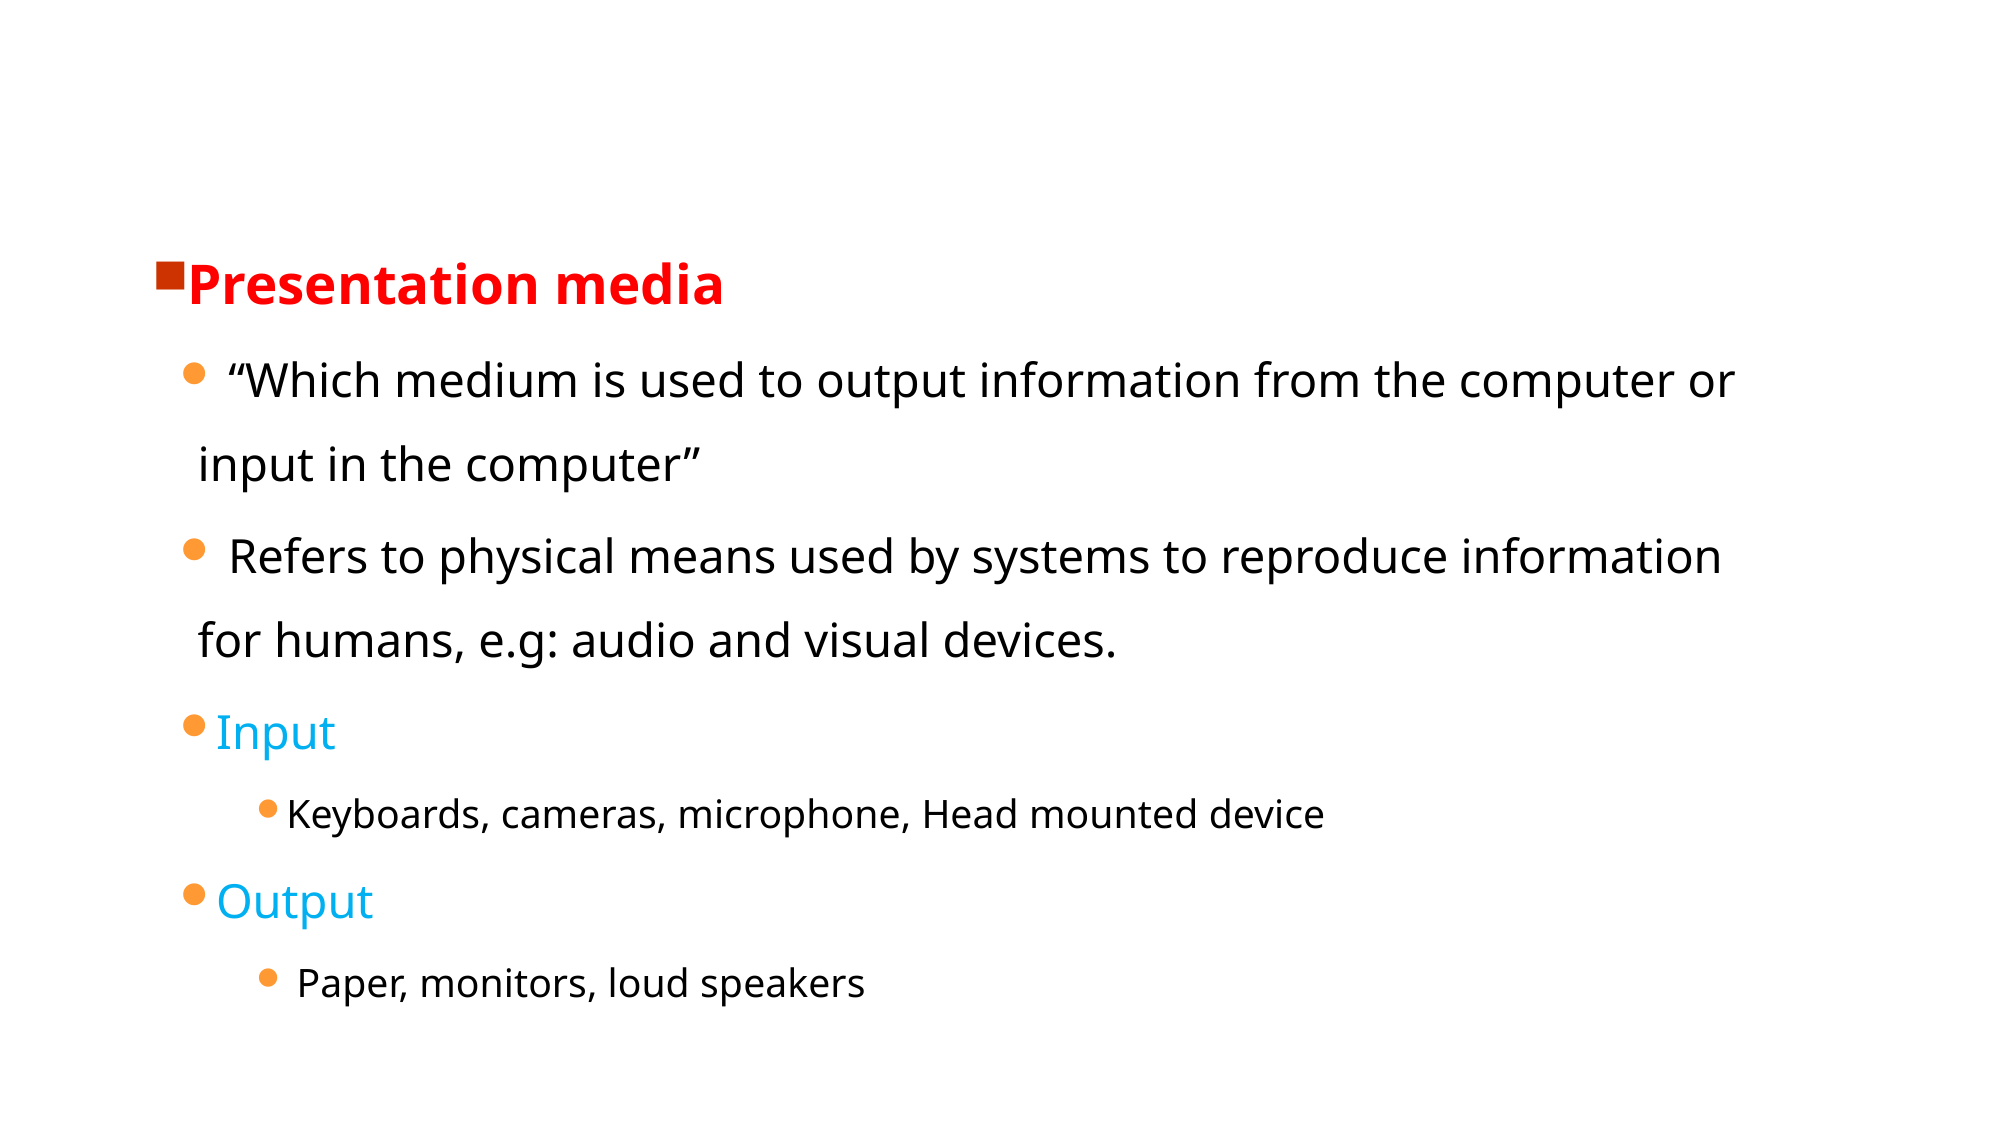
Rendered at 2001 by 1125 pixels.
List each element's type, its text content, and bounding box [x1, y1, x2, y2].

list Presentation media “Which medium is used to output information from the computer or input in the computer” Refers to physical means used by systems to reproduce information for humans, e.g: audio and visual devices. Input Keyboards, cameras, microphone, Head mounted device Output Paper, monitors, loud speakers [137, 209, 1863, 1014]
